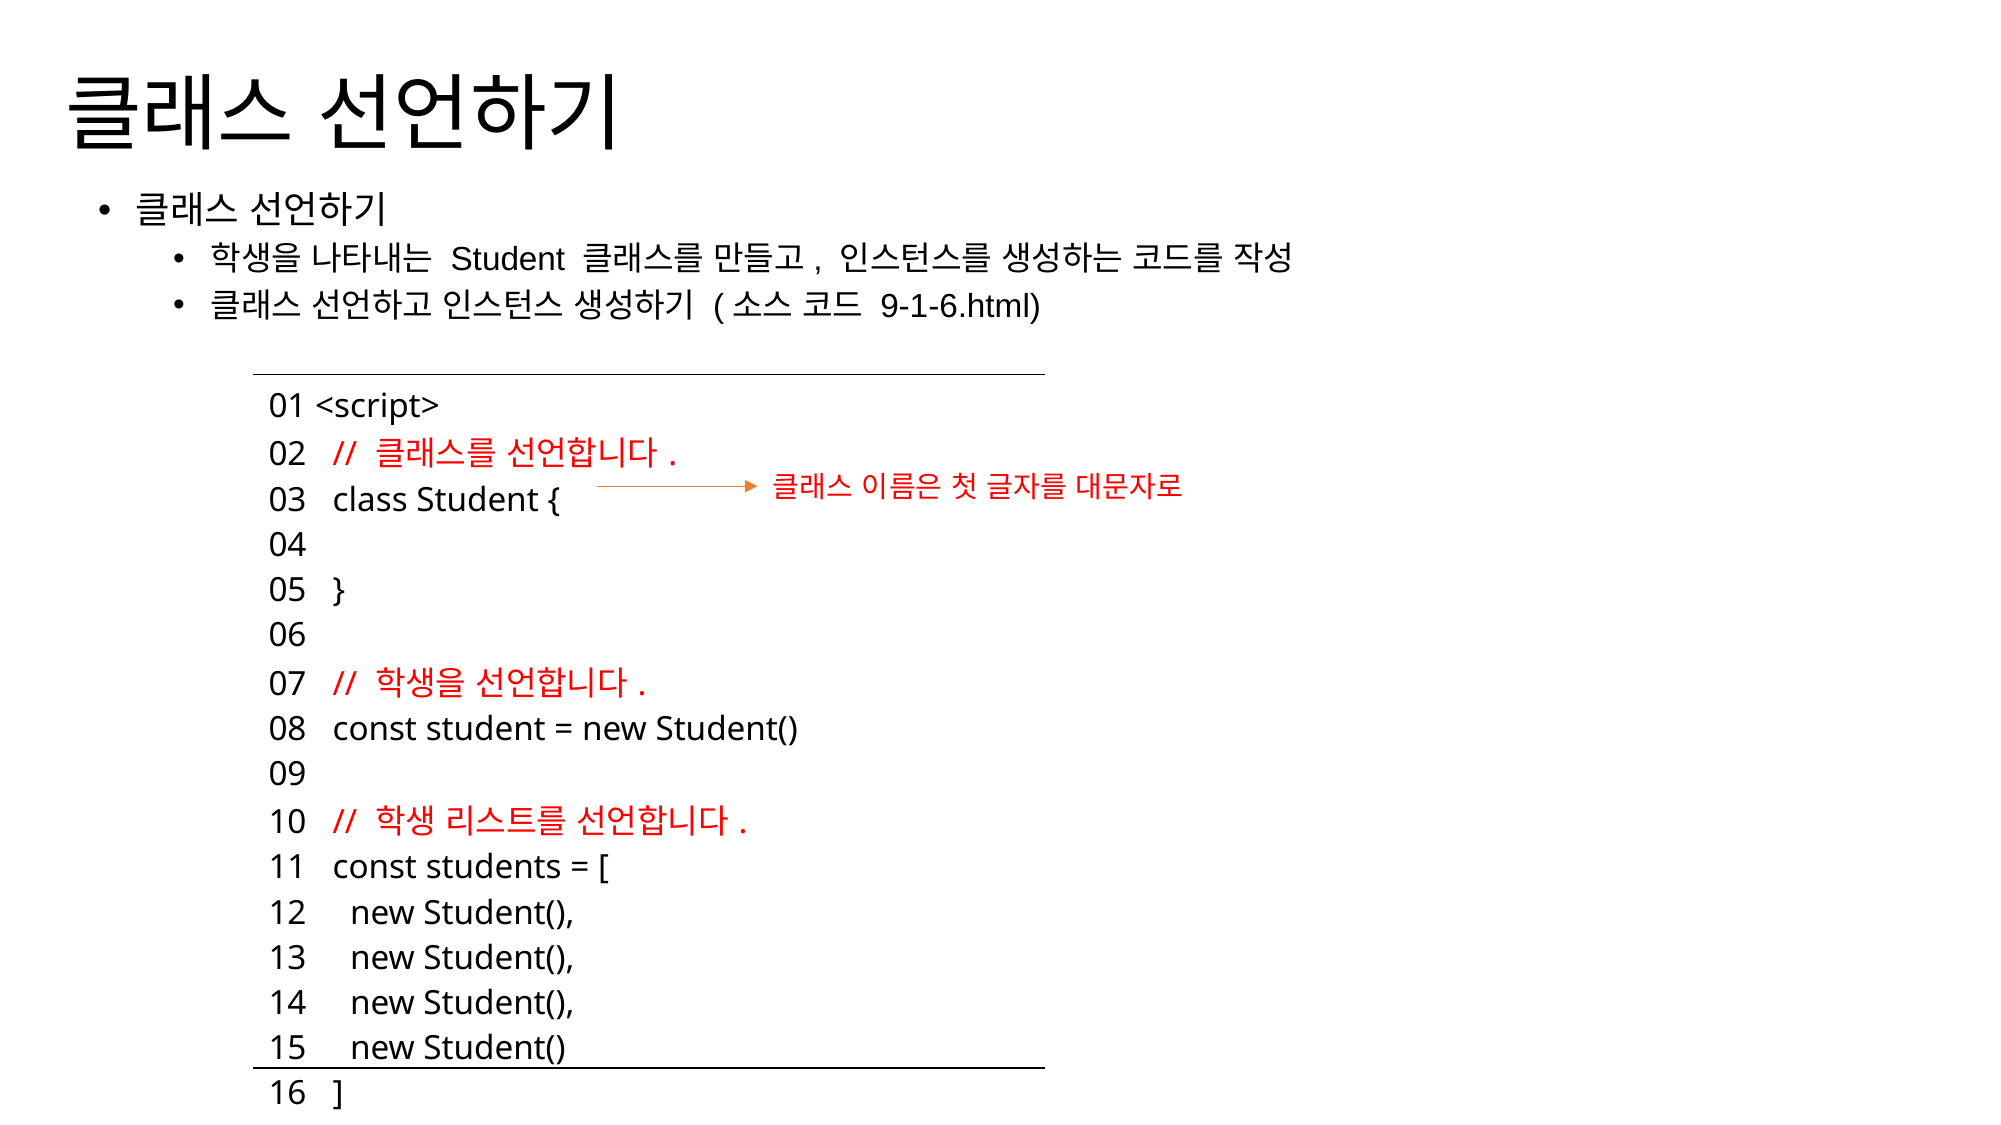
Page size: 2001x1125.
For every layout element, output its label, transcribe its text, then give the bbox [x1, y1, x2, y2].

text_box 클래스 선언하기 학생을 나타내는 Student 클래스를 만들고, 인스턴스를 생성하는 코드를 작성 클래스 선언하고 인스턴스 생성하기 (소스 코드 9-1-6.html) [83, 183, 1934, 1099]
text_box 클래스 이름은 첫 글자를 대문자로 [758, 460, 1259, 511]
text_box 클래스 선언하기 [50, 52, 1051, 168]
table_header 01 <script> 02 // 클래스를 선언합니다. 03 class Student { 04 05 } 06 07 // 학생을 선언합니다. 08 const student = new Student() 09 10 // 학생 리스트를 선언합니다. 11 const students = [ 12 new Student(), 13 new Student(), 14 new Student(), 15 new Student() 16 ] 17 </script> [253, 375, 1045, 1067]
